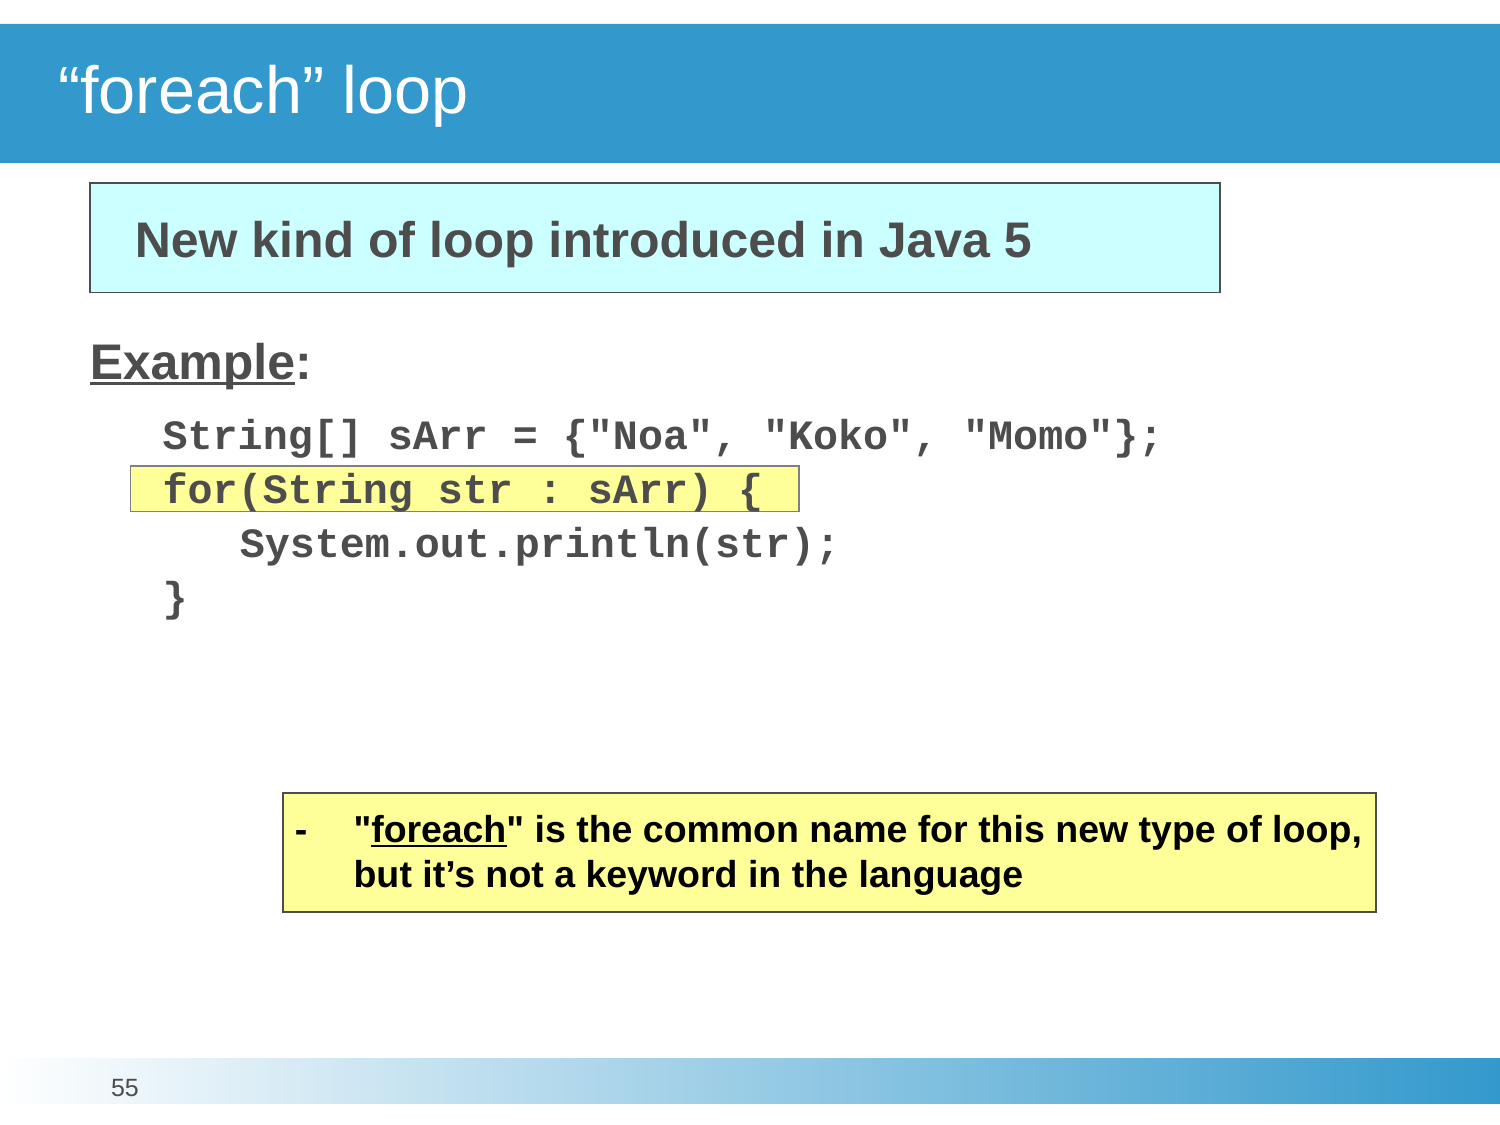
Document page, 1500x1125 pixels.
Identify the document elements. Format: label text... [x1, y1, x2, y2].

text_box Example: String[] sArr = {"Noa", "Koko", "Momo"}; for(String str : sArr) { System.out.println(str); } [74, 321, 1425, 854]
title “foreach” loop [0, 23, 1500, 164]
slide_number 55 [45, 1074, 205, 1122]
text_box - "foreach" is the common name for this new type of loop, but it’s not a keyword in the language [283, 793, 1377, 913]
text_box New kind of loop introduced in Java 5 [90, 182, 1221, 293]
